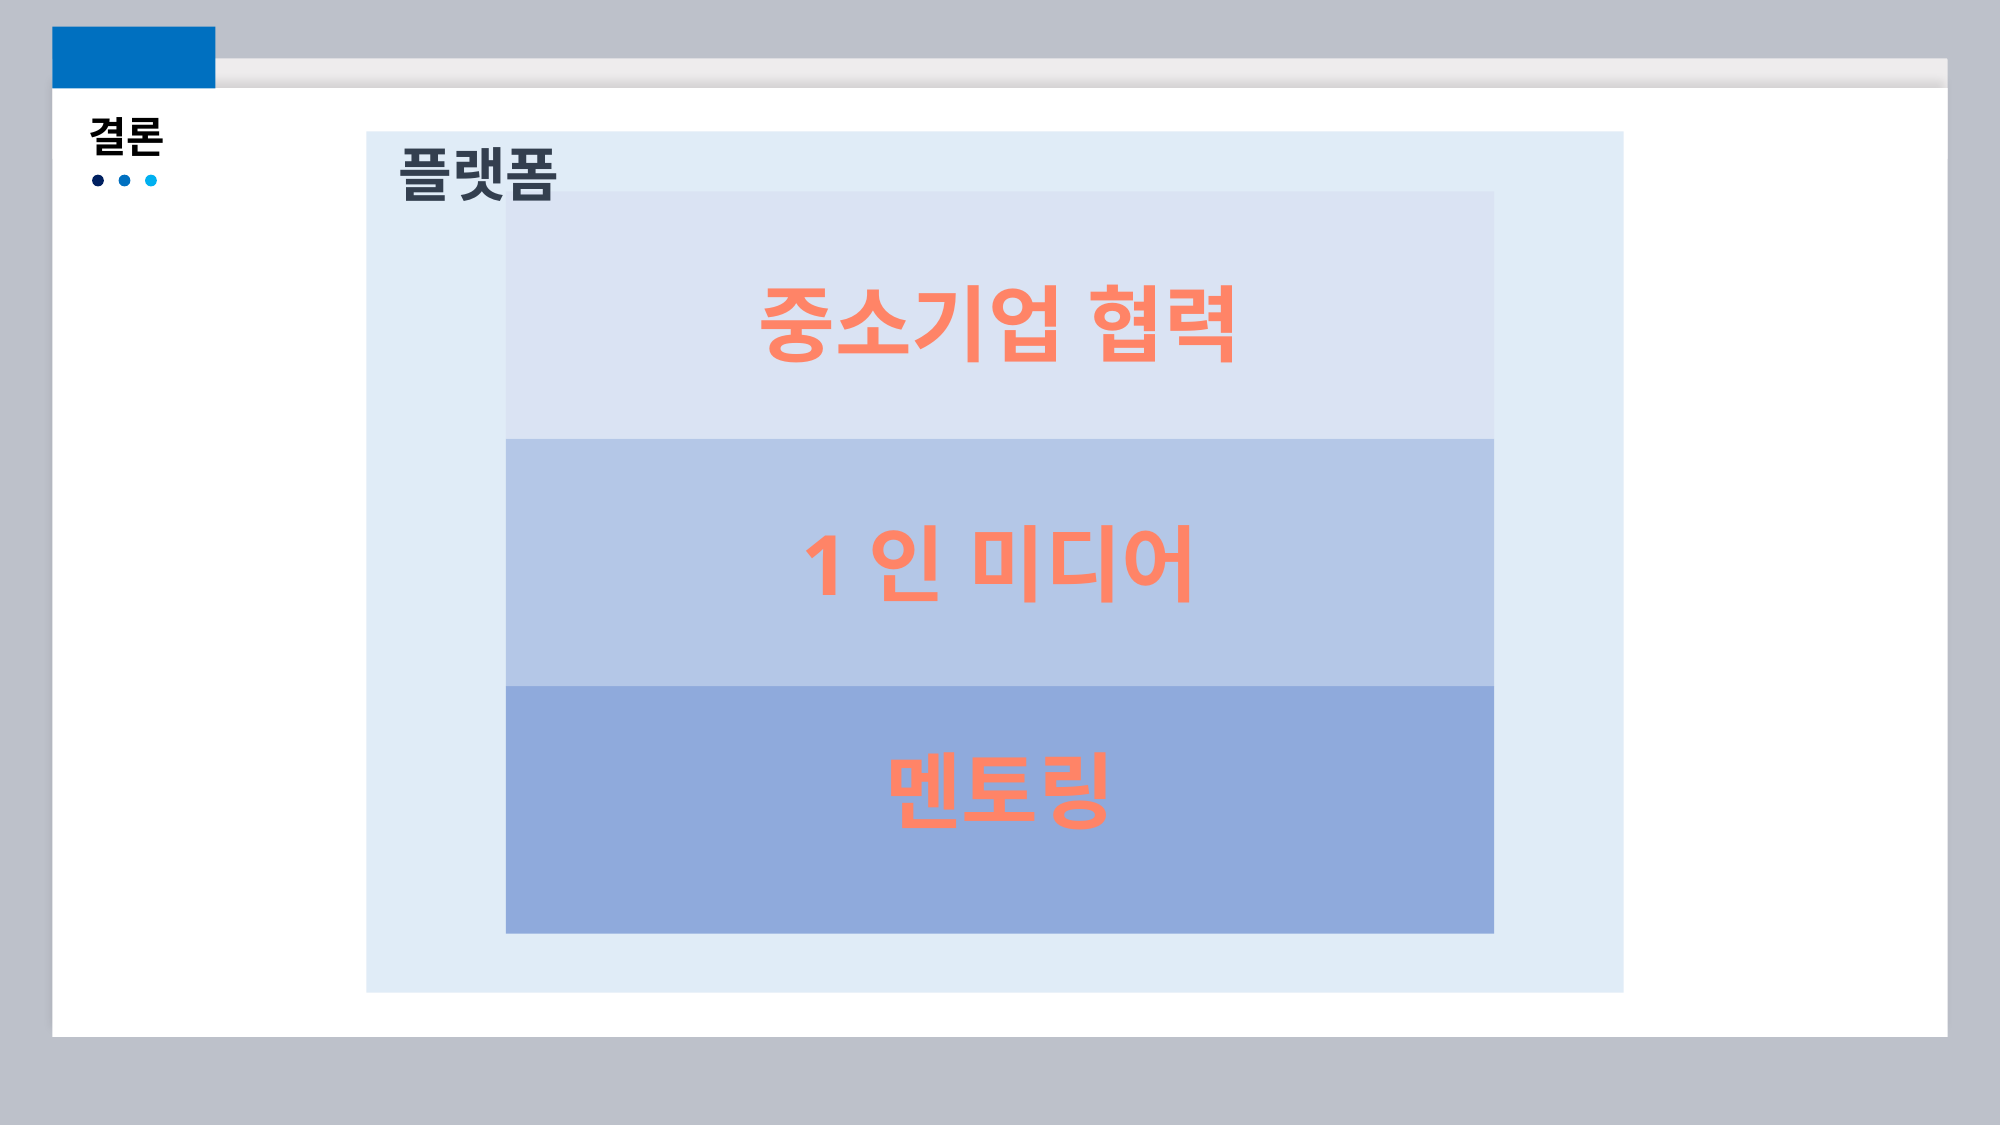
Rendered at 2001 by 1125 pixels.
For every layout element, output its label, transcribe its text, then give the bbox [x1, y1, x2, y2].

text_box [51, 26, 217, 89]
text_box 플랫폼 [218, 131, 740, 216]
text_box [505, 191, 1495, 934]
text_box 결론 [73, 103, 181, 169]
text_box [90, 173, 105, 188]
text_box [365, 130, 1625, 994]
text_box [117, 173, 132, 188]
text_box [143, 173, 158, 188]
